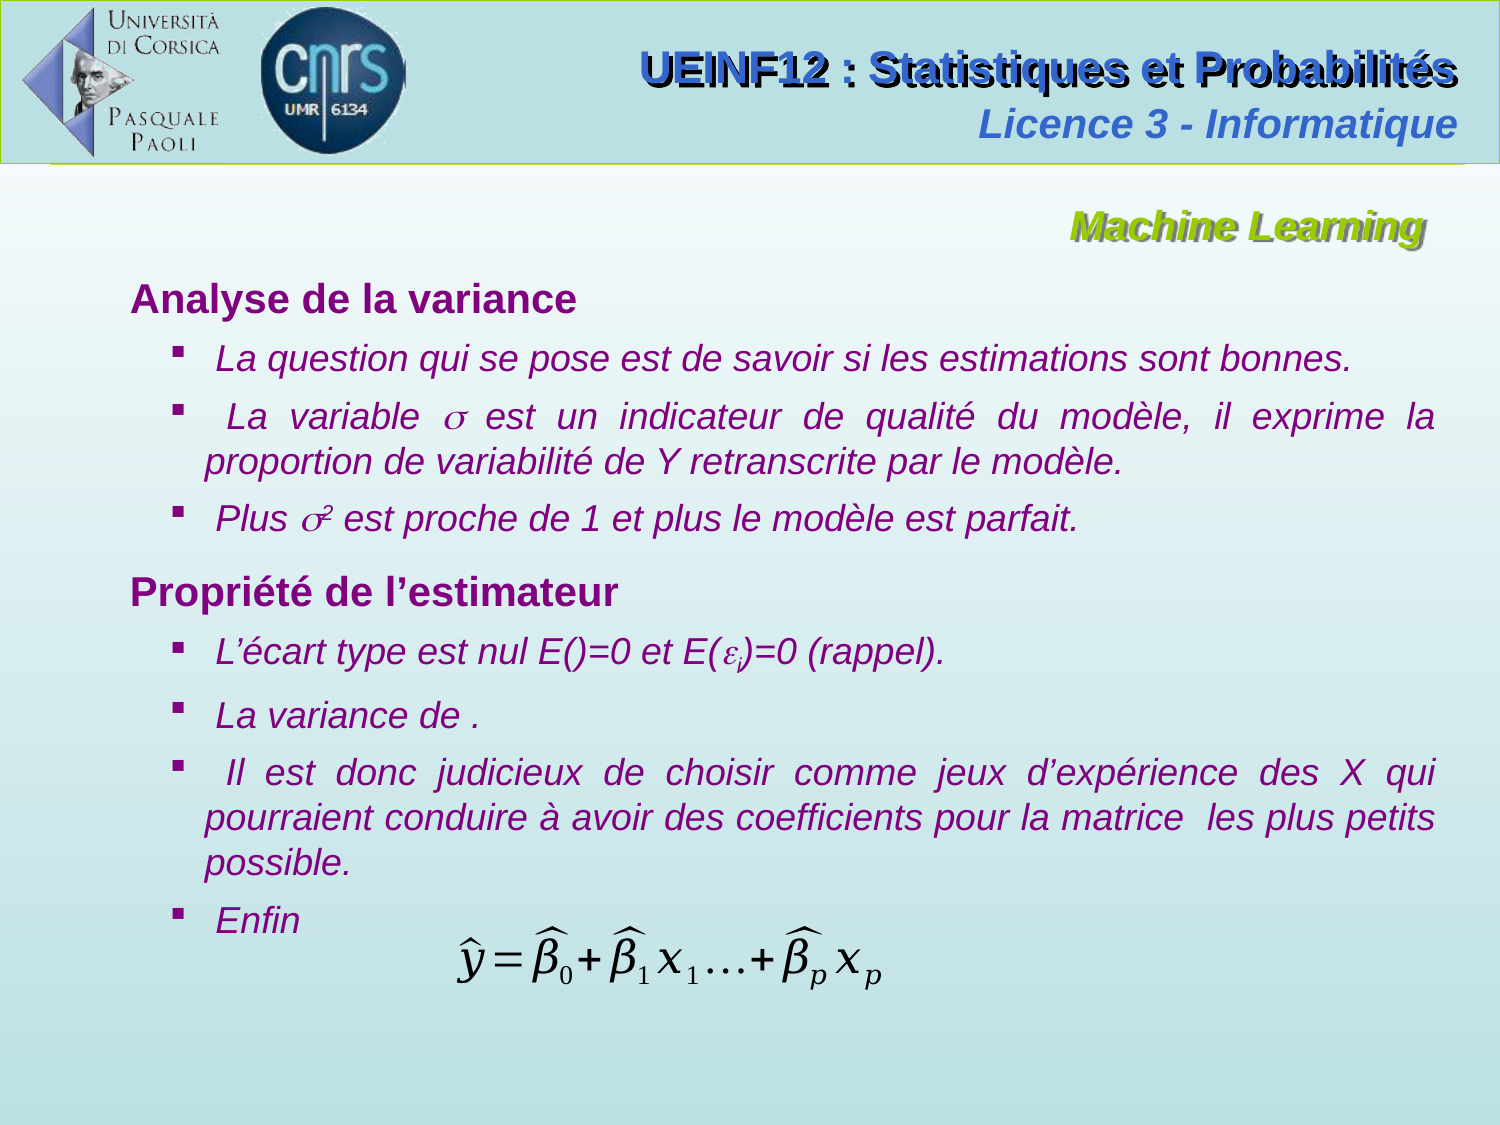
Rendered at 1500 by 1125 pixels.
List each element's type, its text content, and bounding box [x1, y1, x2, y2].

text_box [50, 163, 1465, 957]
table_cell V [258, 9, 263, 163]
picture [21, 5, 221, 159]
text_box UEINF12 : Statistiques et Probabilités [611, 29, 1471, 100]
text_box Licence 3 - Informatique [963, 89, 1473, 155]
text_box [0, 0, 1500, 164]
picture [261, 7, 408, 157]
